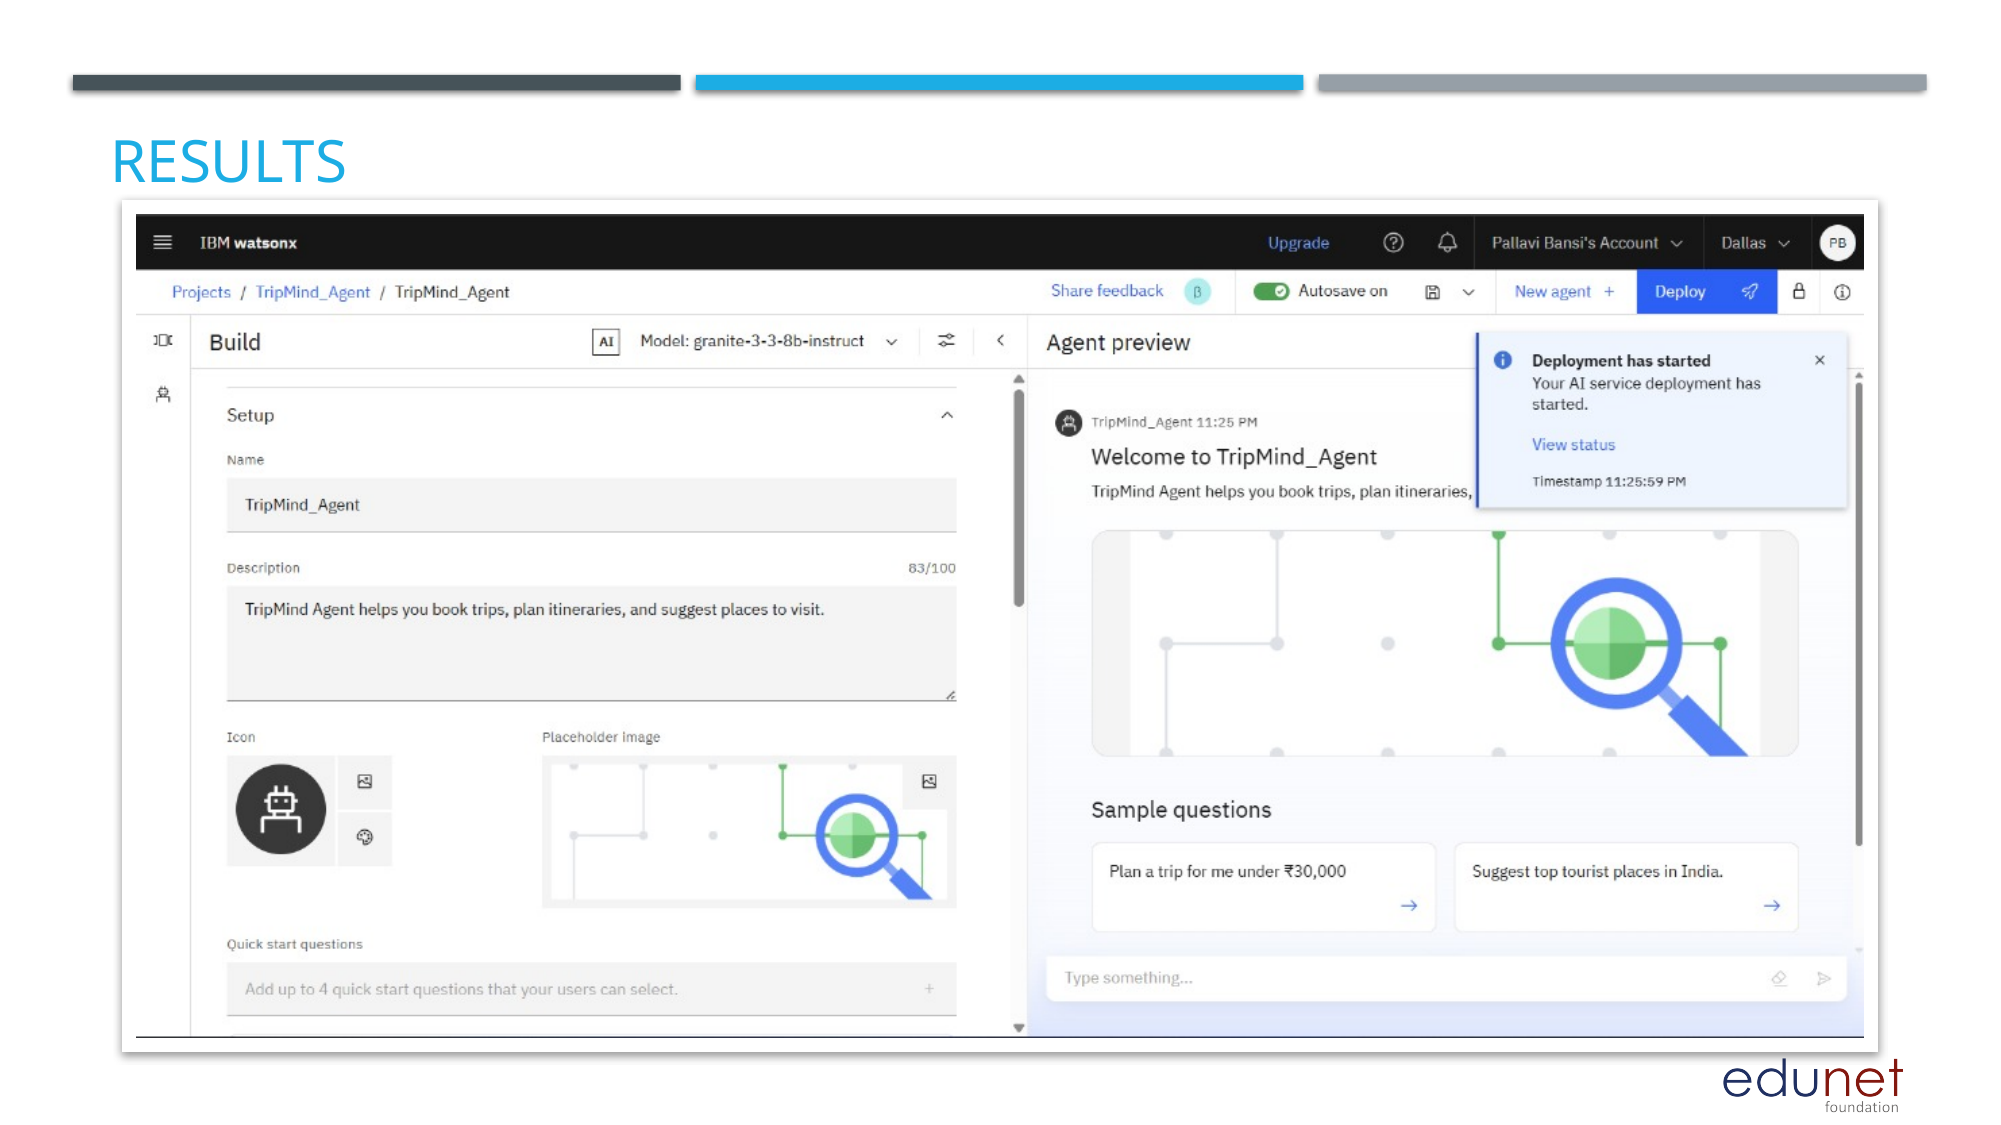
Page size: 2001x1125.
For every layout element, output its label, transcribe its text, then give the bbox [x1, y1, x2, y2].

picture [1719, 1056, 1905, 1116]
title Results [95, 115, 1905, 203]
picture [135, 213, 1865, 1039]
